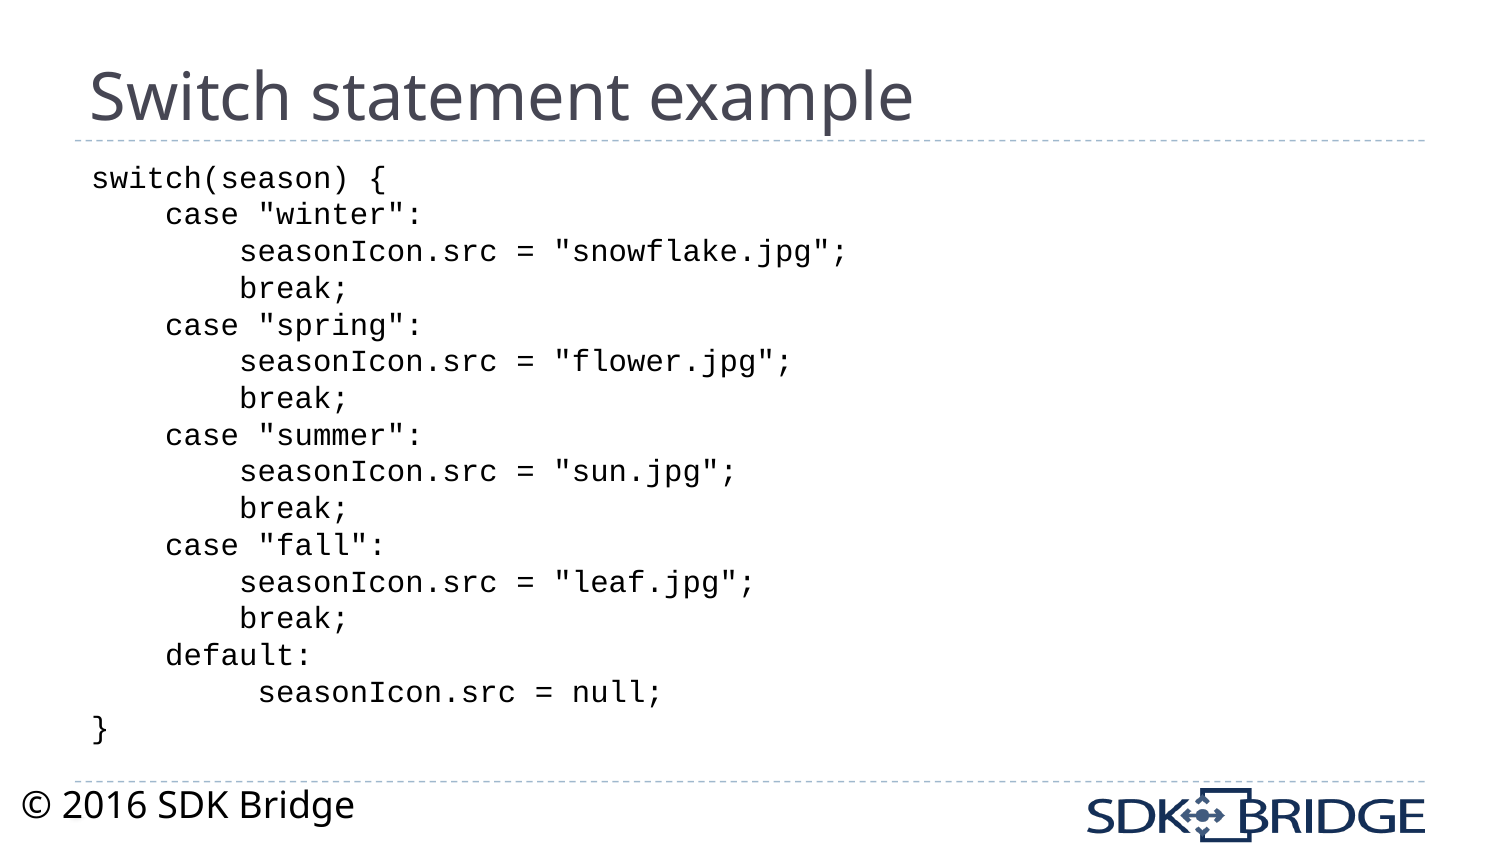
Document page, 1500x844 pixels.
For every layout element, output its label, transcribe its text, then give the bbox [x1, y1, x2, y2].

list switch(season) { case "winter": seasonIcon.src = "snowflake.jpg"; break; case "spring": seasonIcon.src = "flower.jpg"; break; case "summer": seasonIcon.src = "sun.jpg"; break; case "fall": seasonIcon.src = "leaf.jpg"; break; default: seasonIcon.src = null; } [75, 150, 1425, 758]
picture [1087, 788, 1425, 843]
title Switch statement example [75, 18, 1425, 141]
